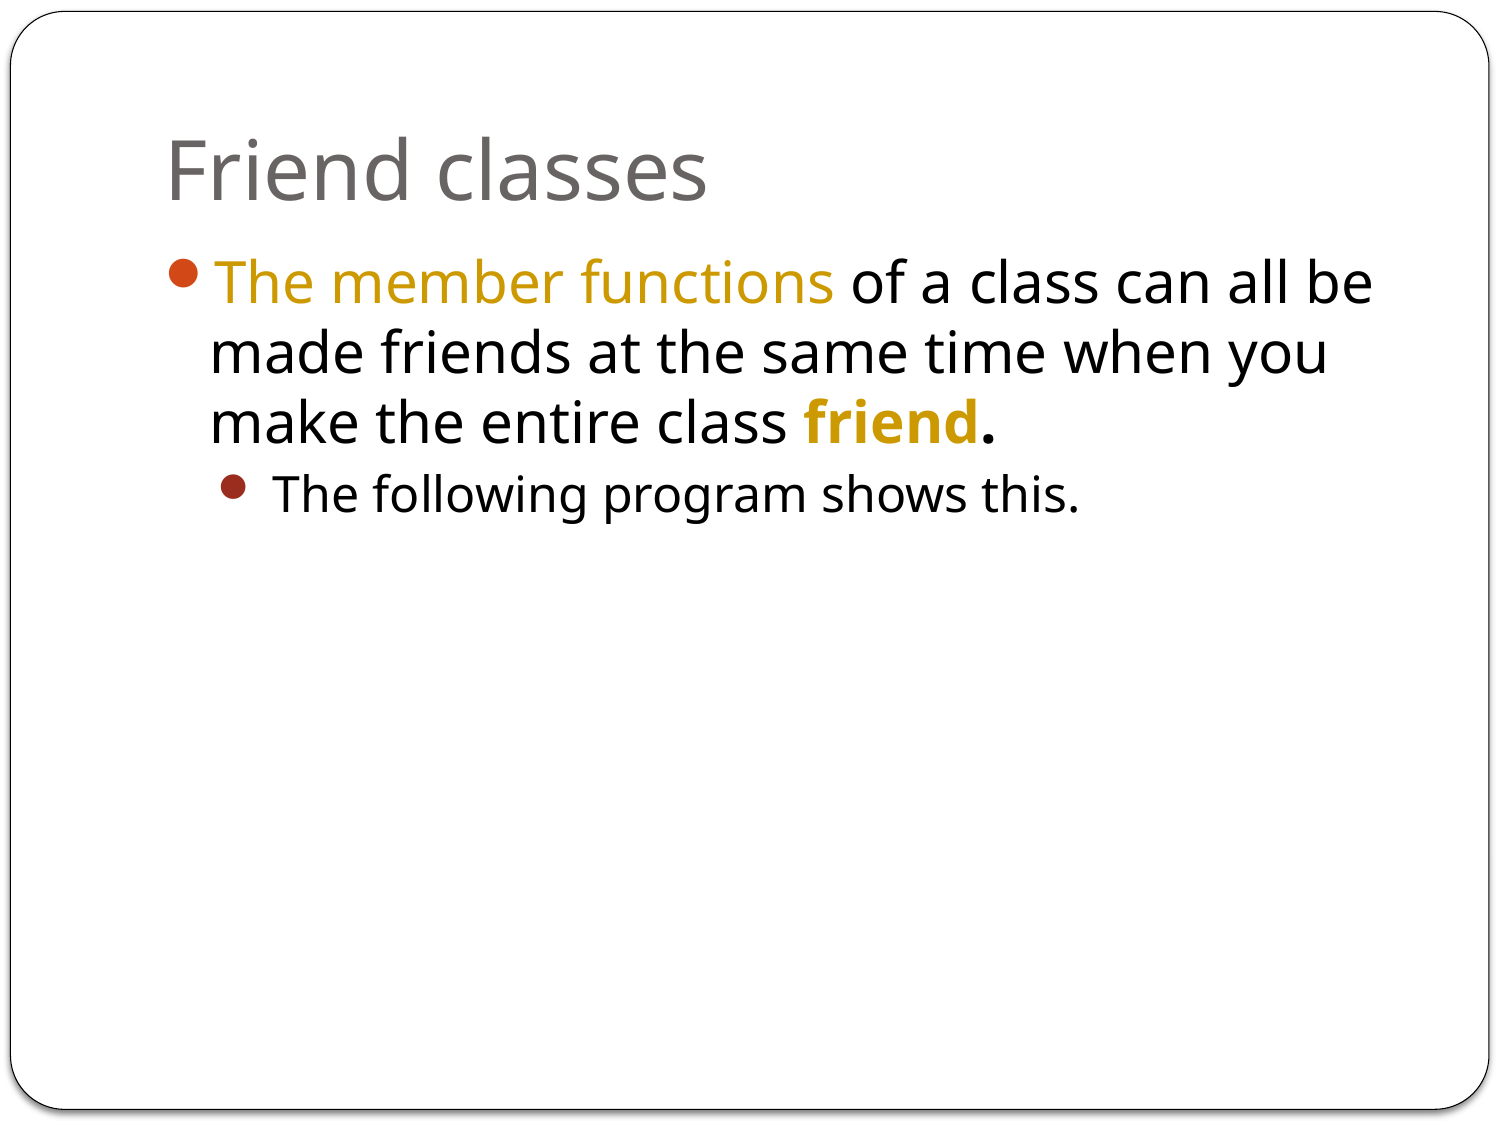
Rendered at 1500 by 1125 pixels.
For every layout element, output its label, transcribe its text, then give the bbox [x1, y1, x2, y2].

text_box The member functions of a class can all be made friends at the same time when you make the entire class friend. The following program shows this. [150, 237, 1425, 988]
text_box Friend classes [150, 45, 1425, 233]
